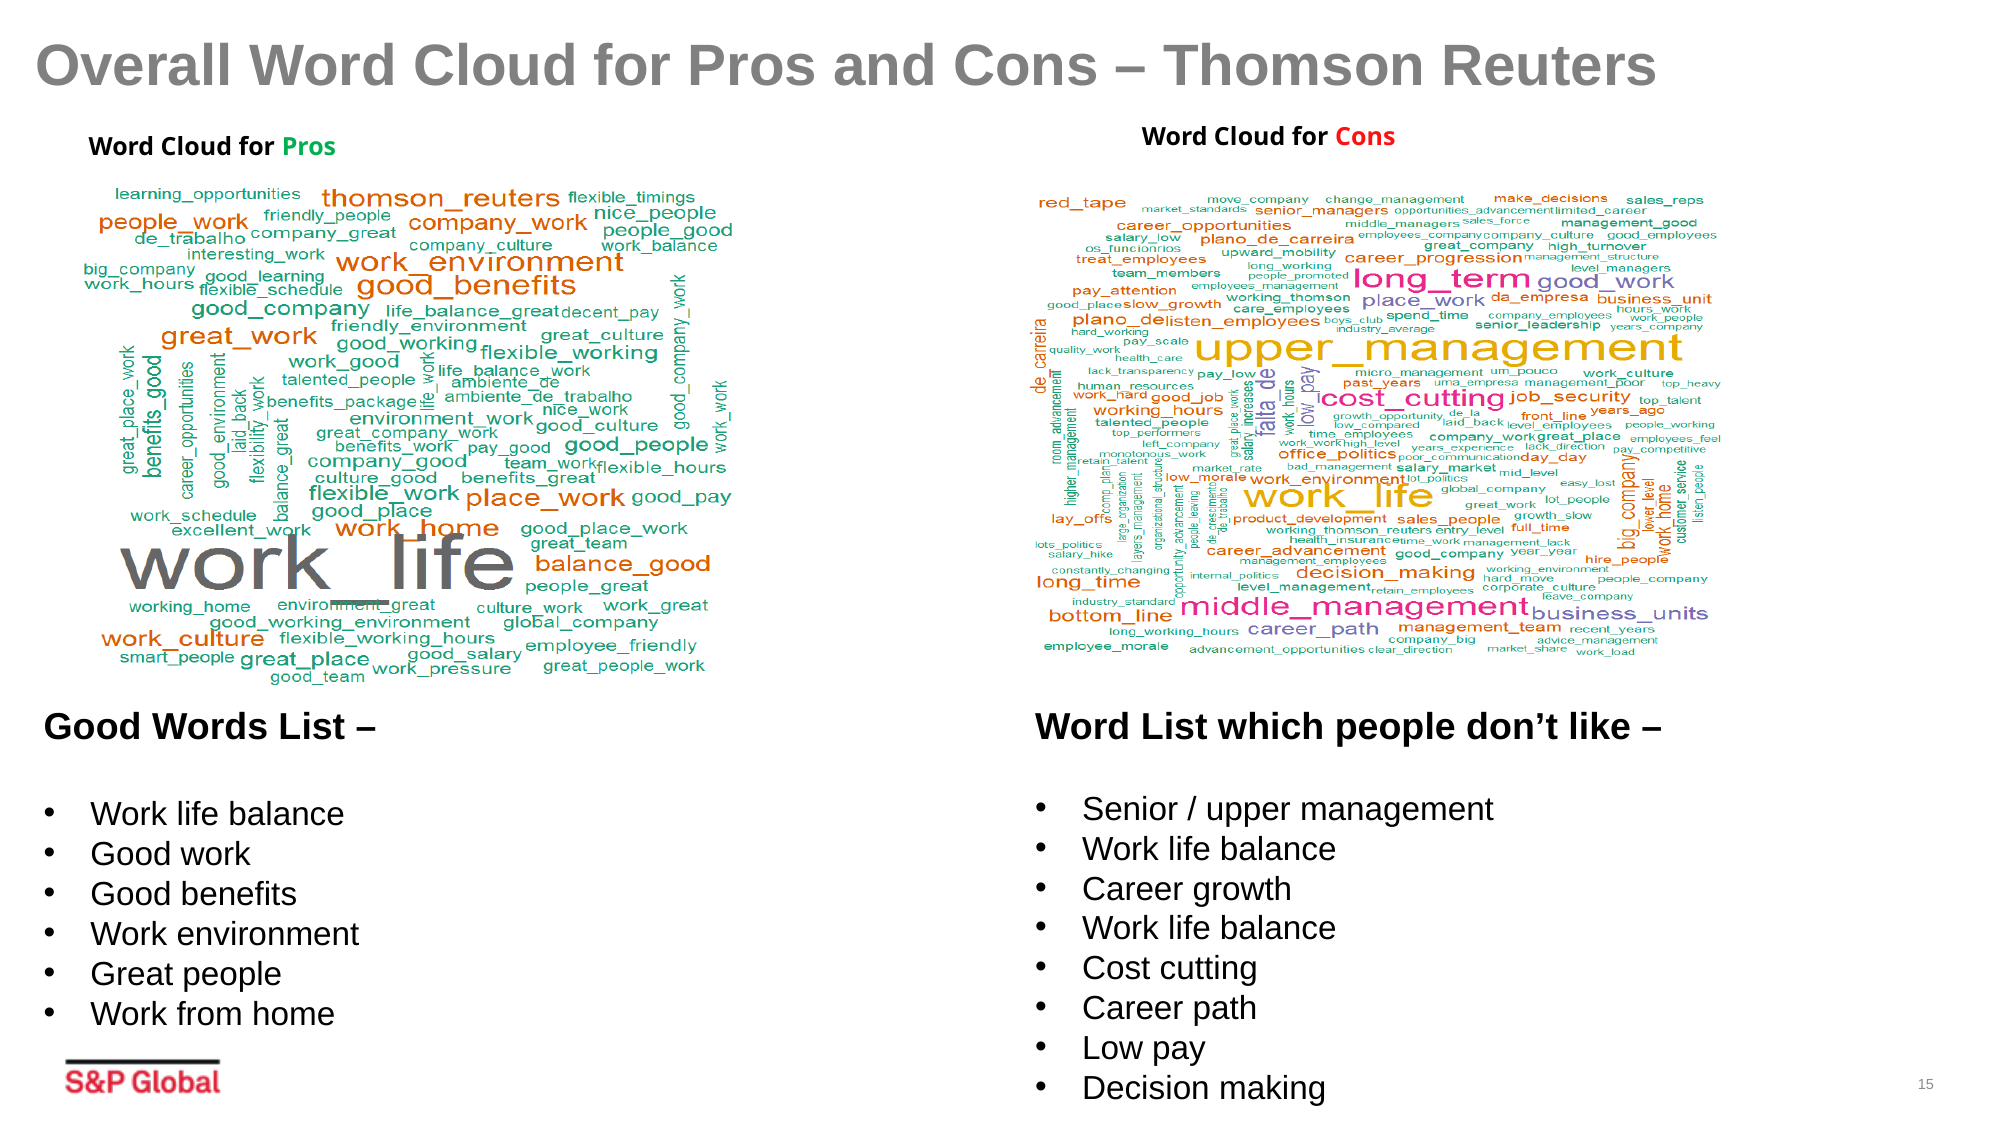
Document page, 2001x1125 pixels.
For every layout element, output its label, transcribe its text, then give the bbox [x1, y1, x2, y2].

picture [73, 177, 742, 686]
title Overall Word Cloud for Pros and Cons – Thomson Reuters [35, 27, 1899, 101]
picture [1020, 190, 1729, 662]
picture [42, 1057, 225, 1117]
text_box Word Cloud for Pros [73, 123, 567, 168]
text_box Word Cloud for Cons [1127, 113, 1620, 158]
text_box Good Words List – Work life balance Good work Good benefits Work environment Great people Work from home [28, 694, 862, 1040]
text_box Word List which people don’t like – Senior / upper management Work life balance Career growth Work life balance Cost cutting Career path Low pay Decision making [1020, 694, 1702, 1114]
slide_number 15 [1851, 1067, 2000, 1125]
